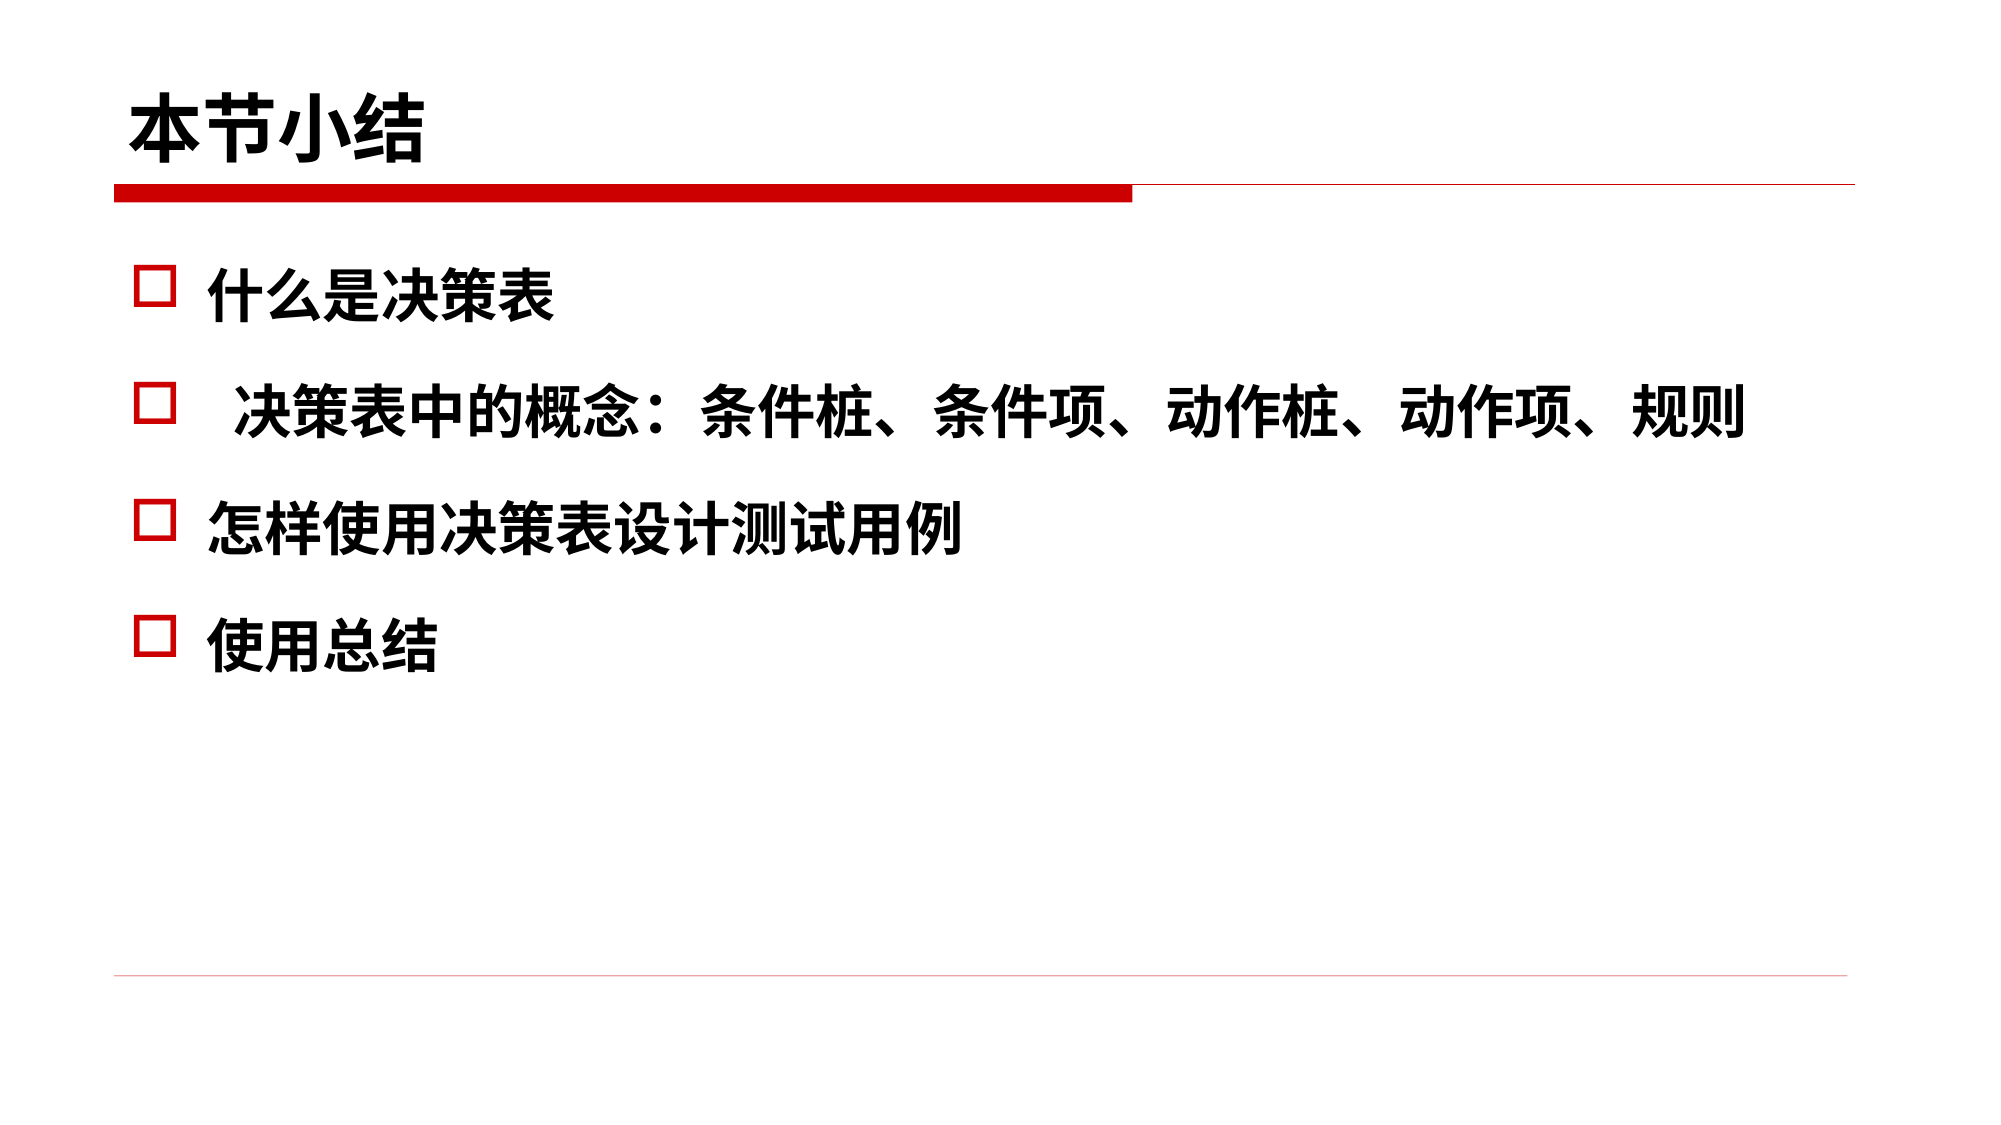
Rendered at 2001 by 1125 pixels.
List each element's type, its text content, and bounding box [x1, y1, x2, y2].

list 什么是决策表 决策表中的概念：条件桩、条件项、动作桩、动作项、规则 怎样使用决策表设计测试用例 使用总结 [114, 216, 1865, 917]
title 本节小结 [112, 42, 1863, 179]
